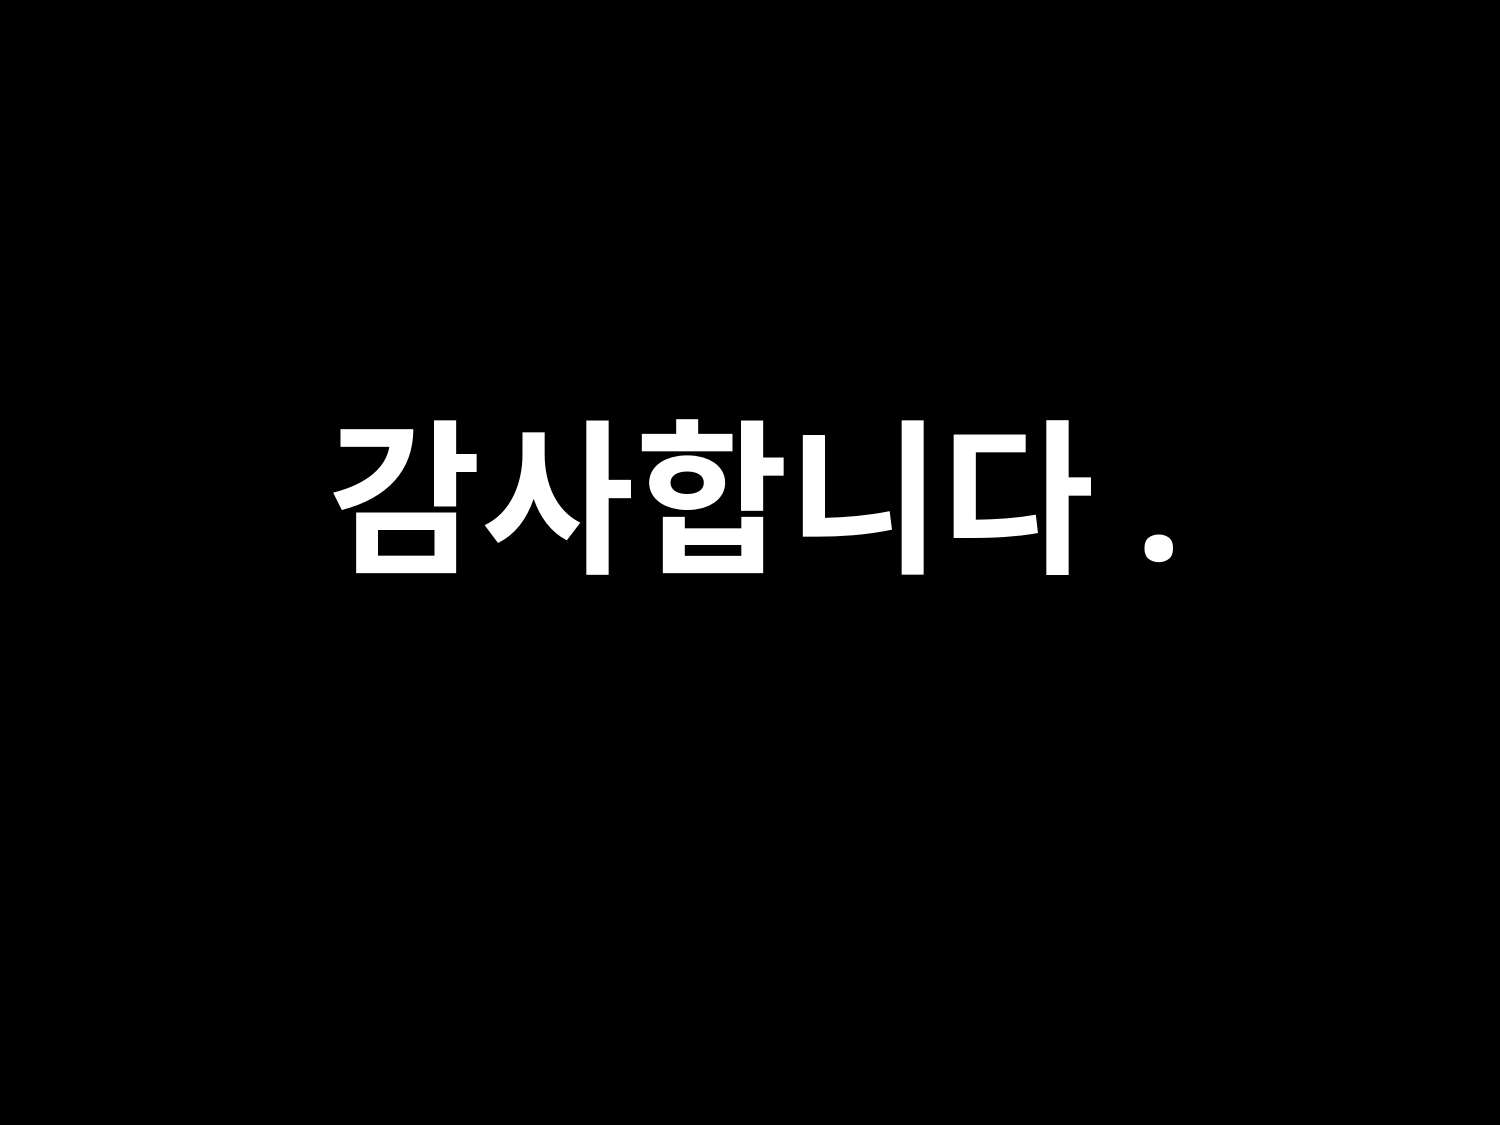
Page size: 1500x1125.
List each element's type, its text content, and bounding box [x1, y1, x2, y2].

list [118, 476, 1394, 723]
title 감사합니다. [118, 386, 1394, 476]
